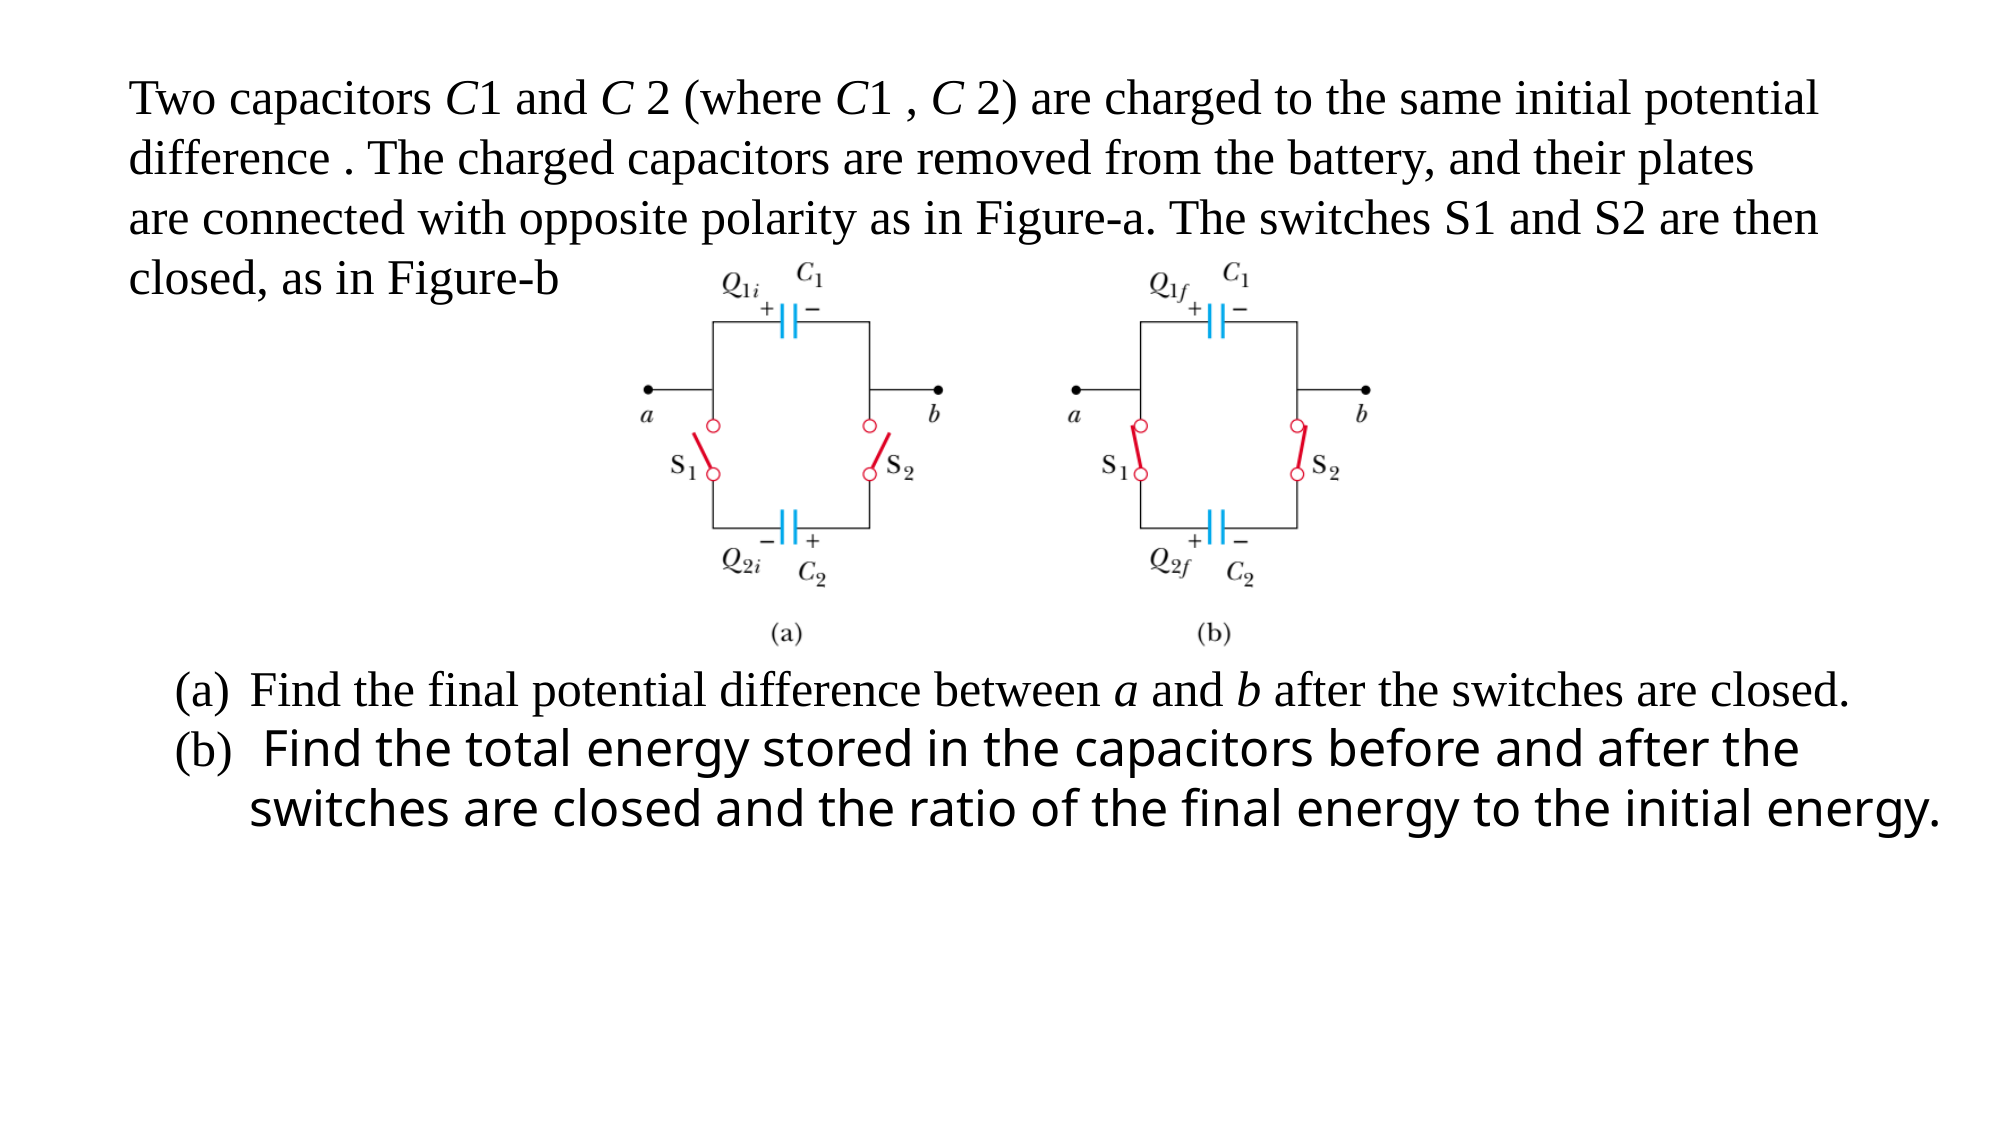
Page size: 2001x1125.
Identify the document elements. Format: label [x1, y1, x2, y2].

picture [620, 259, 1380, 650]
